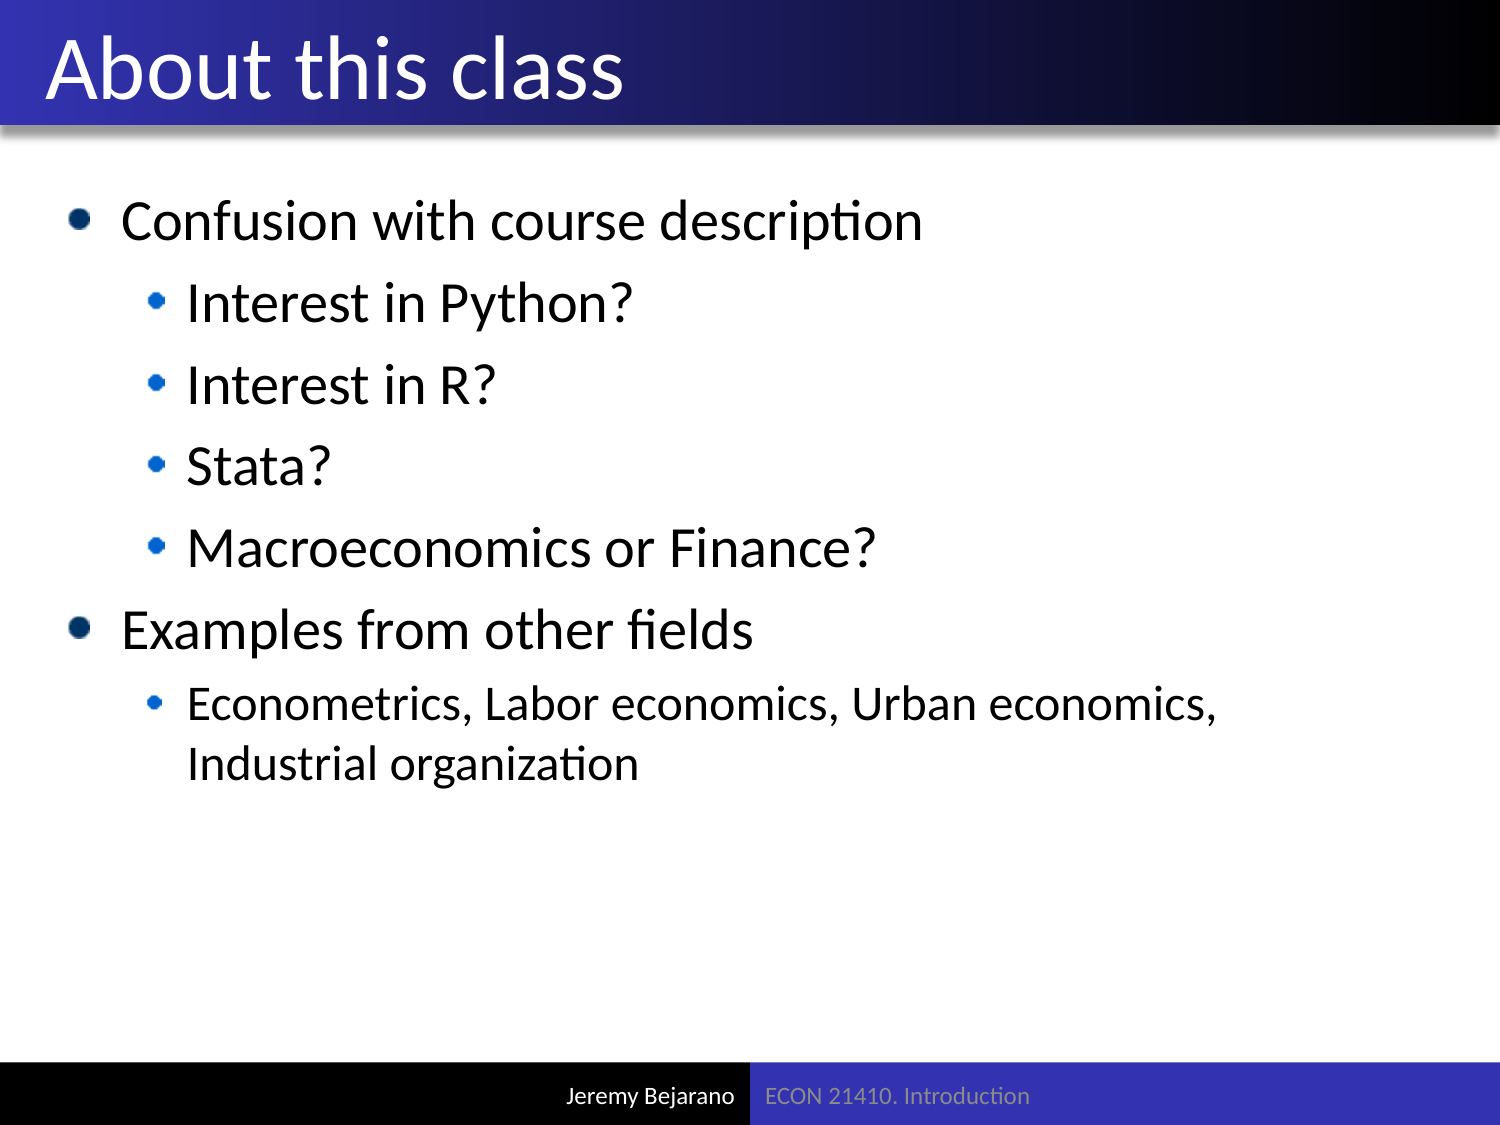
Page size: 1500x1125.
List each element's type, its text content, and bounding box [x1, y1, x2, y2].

picture [140, 531, 165, 557]
picture [140, 450, 165, 475]
list Confusion with course description Interest in Python? Interest in R? Stata? Macroeconomics or Finance? Examples from other fields Econometrics, Labor economics, Urban economics, Industrial organization [49, 174, 1426, 1006]
title About this class [0, 0, 1463, 126]
picture [140, 286, 165, 312]
picture [65, 205, 90, 230]
footer ECON 21410. Introduction [750, 1065, 1325, 1125]
picture [65, 613, 90, 639]
picture [140, 690, 162, 712]
picture [140, 368, 165, 394]
